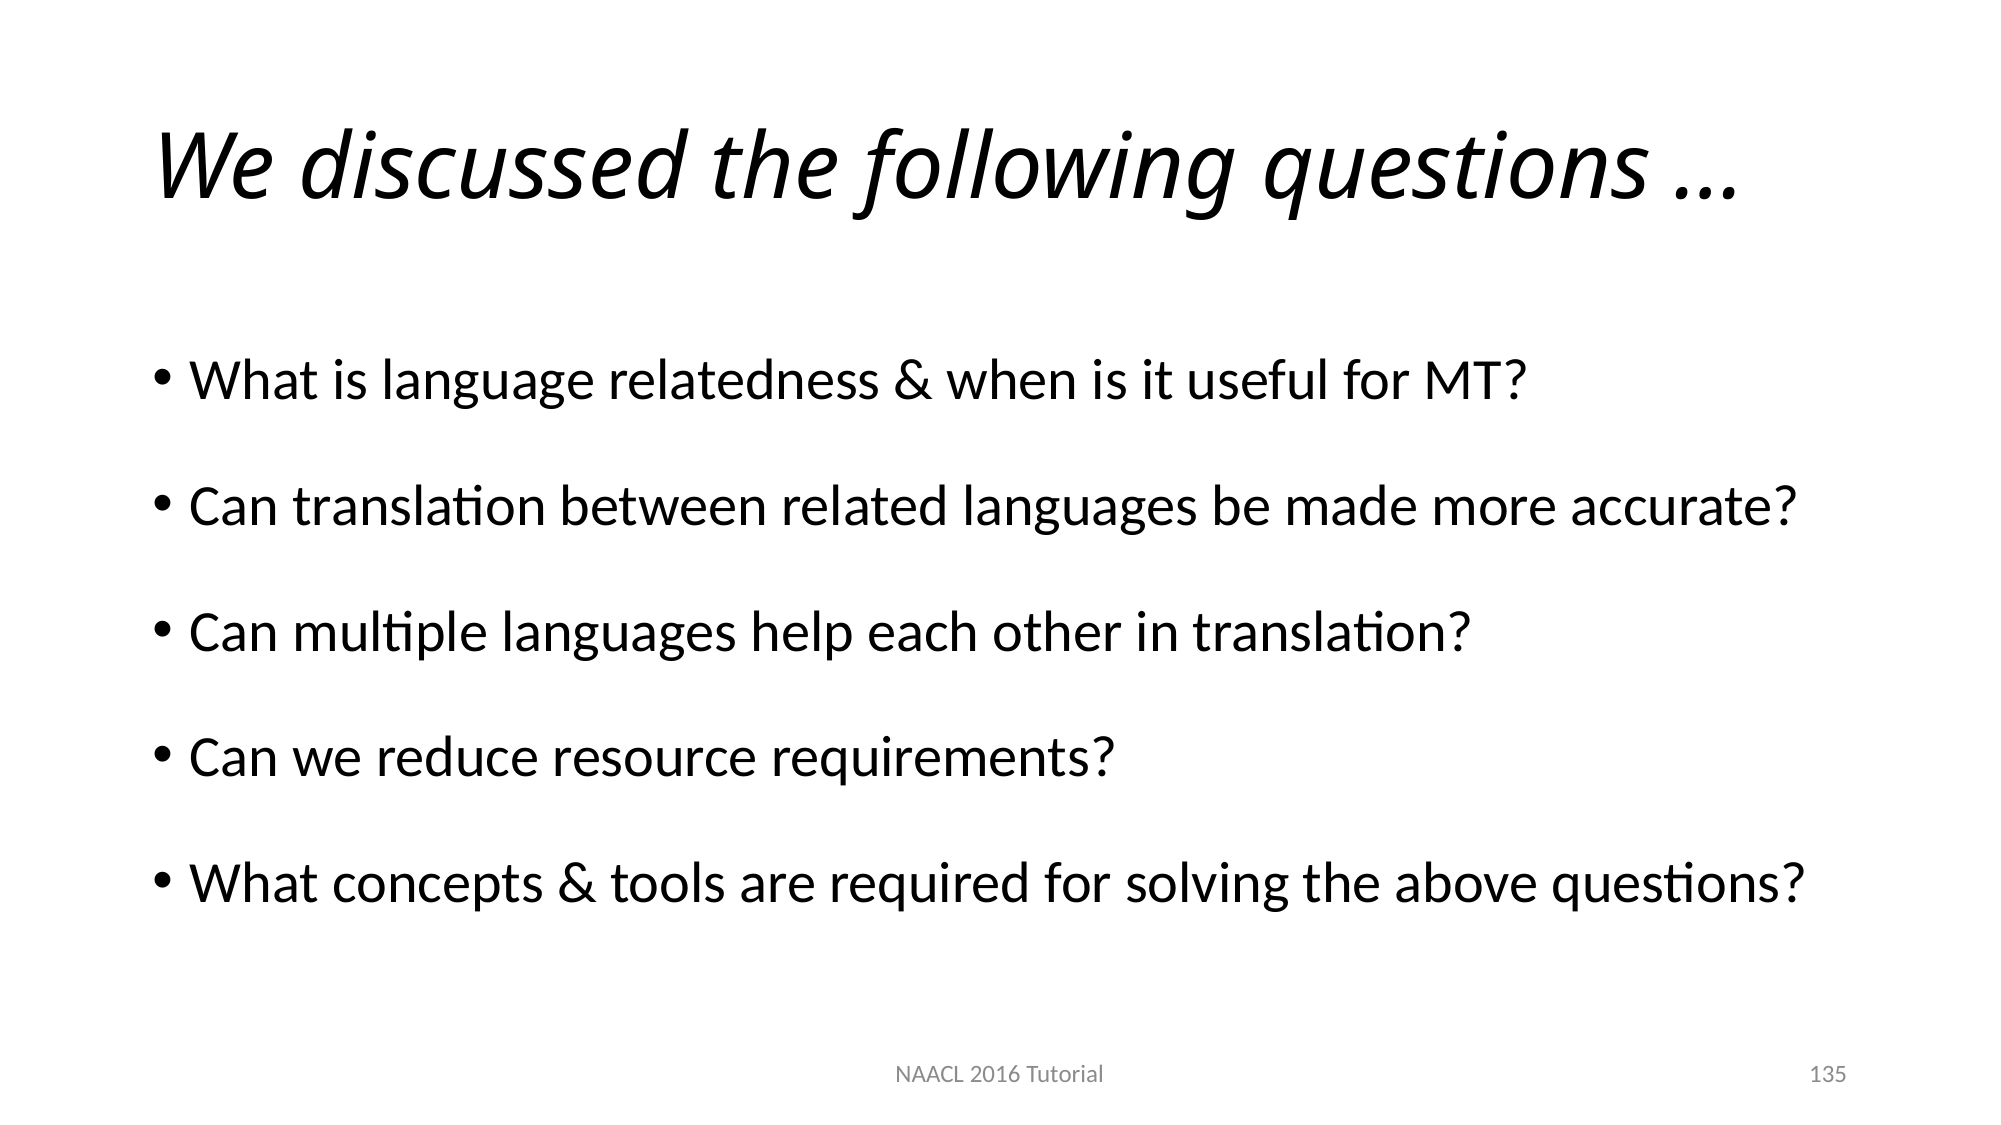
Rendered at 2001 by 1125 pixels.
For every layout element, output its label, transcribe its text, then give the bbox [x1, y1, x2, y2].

slide_number 135 [1412, 1042, 1863, 1103]
list What is language relatedness & when is it useful for MT? Can translation between related languages be made more accurate? Can multiple languages help each other in translation? Can we reduce resource requirements? What concepts & tools are required for solving the above questions? [137, 299, 1863, 1014]
title We discussed the following questions … [137, 59, 1863, 278]
footer NAACL 2016 Tutorial [662, 1042, 1338, 1103]
